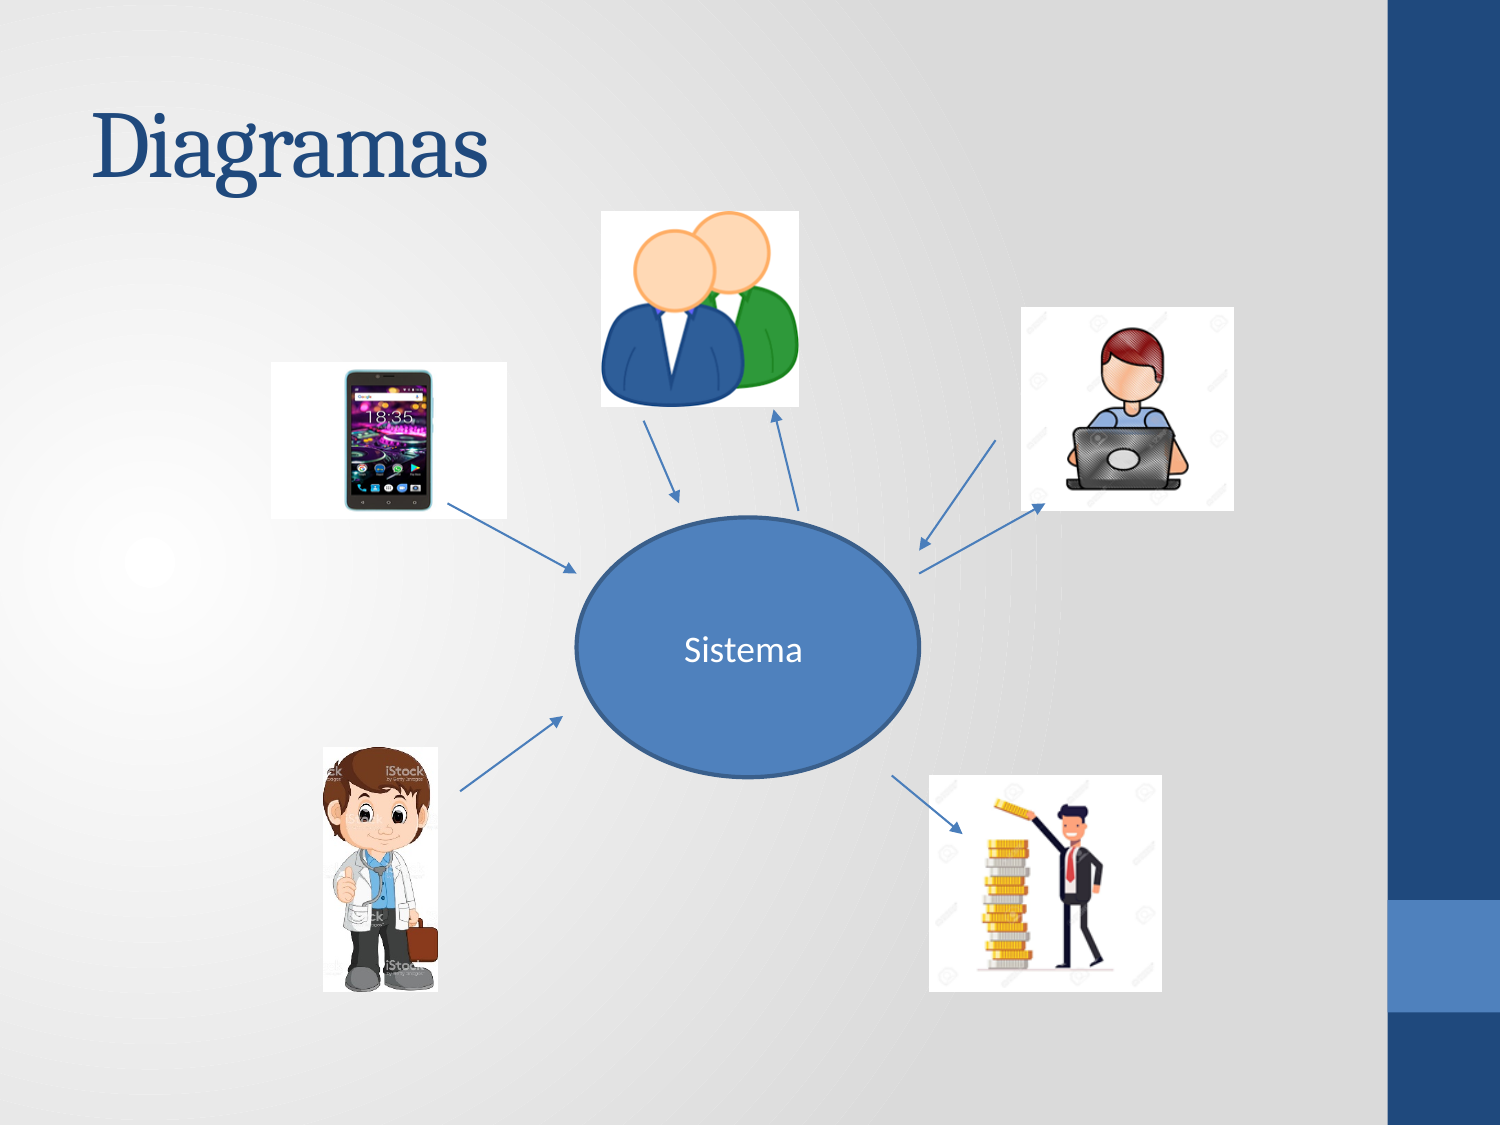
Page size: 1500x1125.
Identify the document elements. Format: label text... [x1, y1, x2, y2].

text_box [918, 502, 1046, 575]
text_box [459, 715, 564, 792]
picture [270, 361, 508, 519]
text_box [773, 408, 799, 512]
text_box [446, 502, 578, 575]
picture [928, 774, 1163, 992]
picture [1020, 307, 1235, 512]
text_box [918, 439, 996, 499]
picture [322, 747, 438, 992]
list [600, 211, 799, 408]
text_box Sistema [574, 515, 922, 780]
title Diagramas [75, 45, 1325, 233]
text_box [891, 774, 964, 835]
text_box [643, 420, 680, 504]
